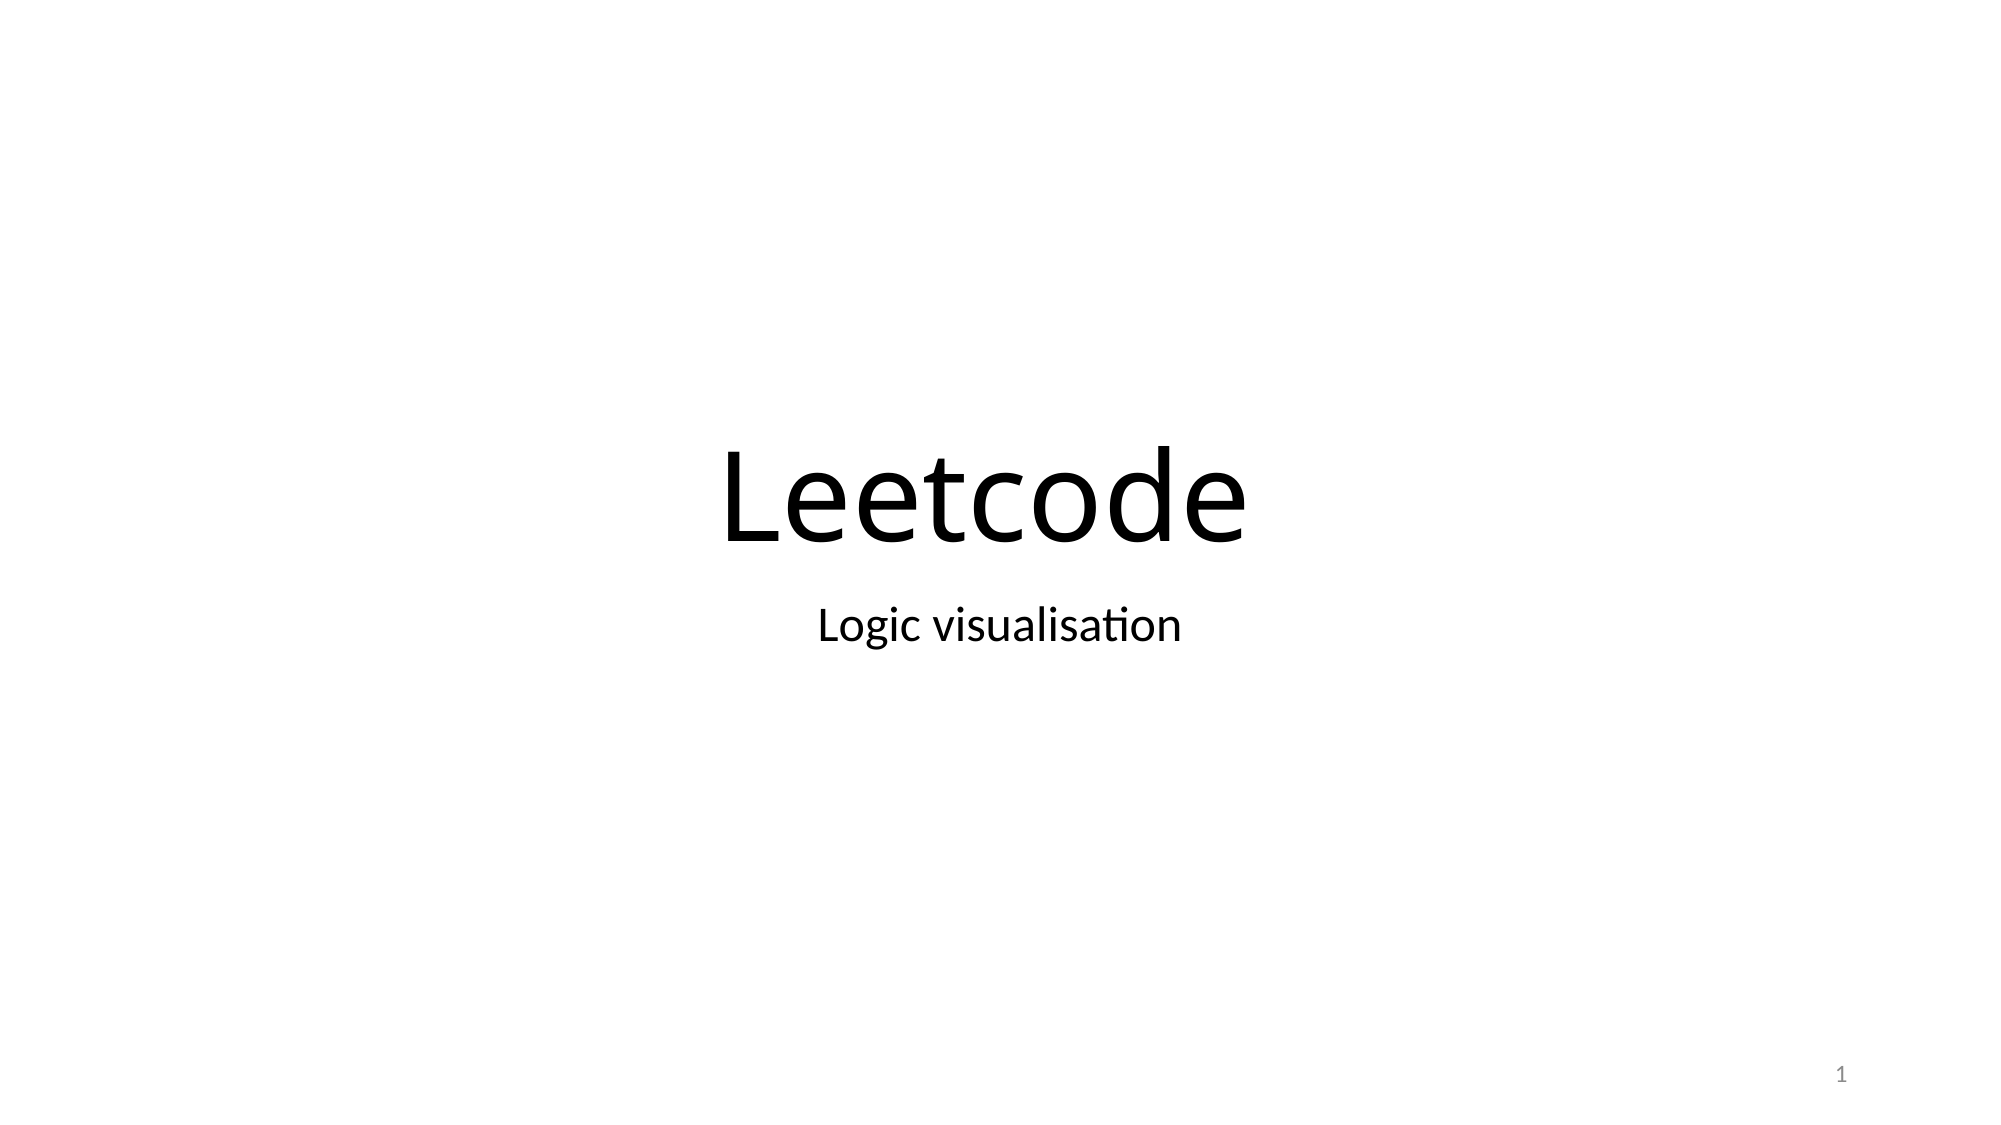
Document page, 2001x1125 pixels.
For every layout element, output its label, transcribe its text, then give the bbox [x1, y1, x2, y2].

subtitle Logic visualisation [249, 590, 1750, 863]
slide_number 1 [1412, 1042, 1863, 1103]
title Leetcode [249, 184, 1750, 576]
